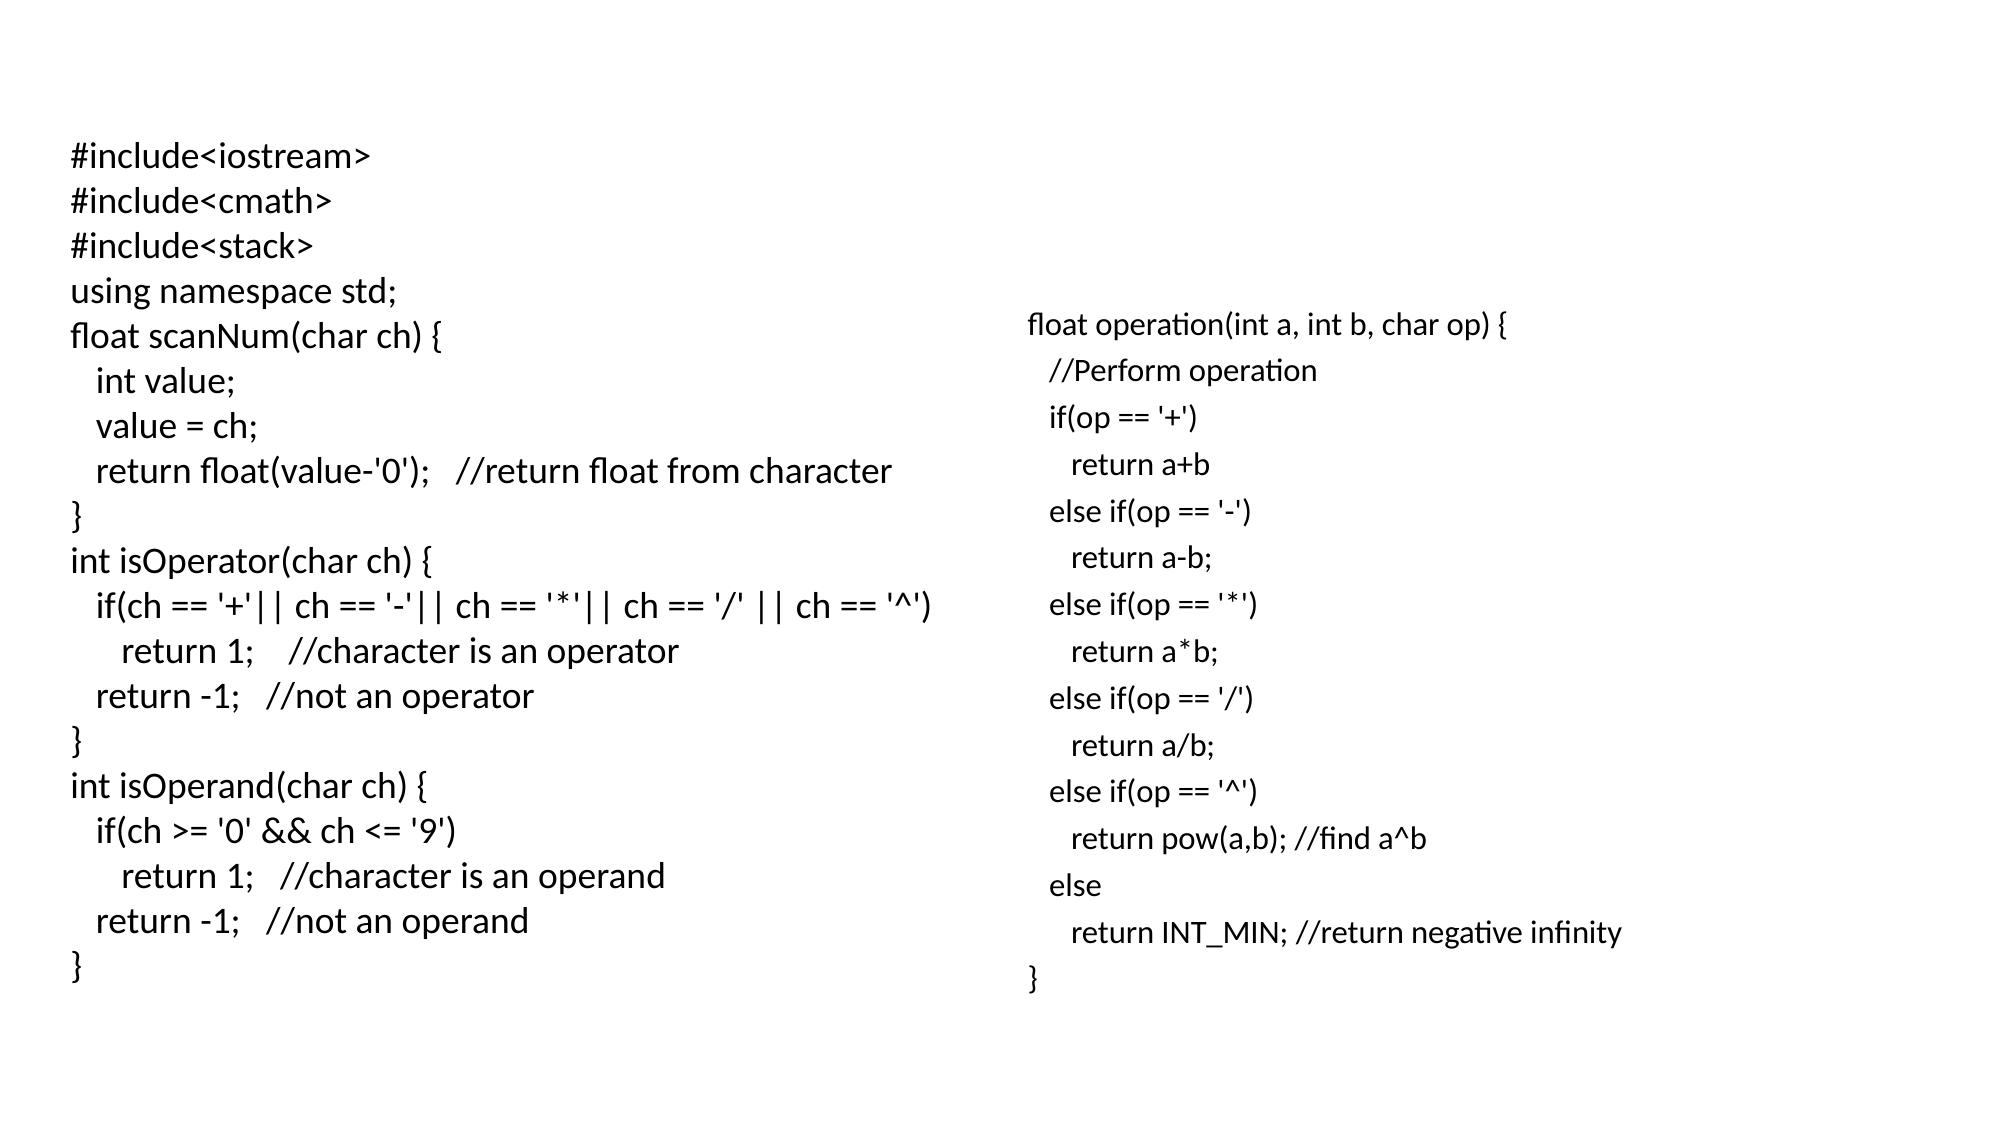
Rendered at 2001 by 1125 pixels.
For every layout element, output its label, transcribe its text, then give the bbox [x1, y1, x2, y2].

text_box #include<iostream> #include<cmath> #include<stack> using namespace std; float scanNum(char ch) { int value; value = ch; return float(value-'0'); //return float from character } int isOperator(char ch) { if(ch == '+'|| ch == '-'|| ch == '*'|| ch == '/' || ch == '^') return 1; //character is an operator return -1; //not an operator } int isOperand(char ch) { if(ch >= '0' && ch <= '9') return 1; //character is an operand return -1; //not an operand } [55, 123, 1004, 993]
list float operation(int a, int b, char op) { //Perform operation if(op == '+') return a+b else if(op == '-') return a-b; else if(op == '*') return a*b; else if(op == '/') return a/b; else if(op == '^') return pow(a,b); //find a^b else return INT_MIN; //return negative infinity } [1012, 299, 1863, 1014]
